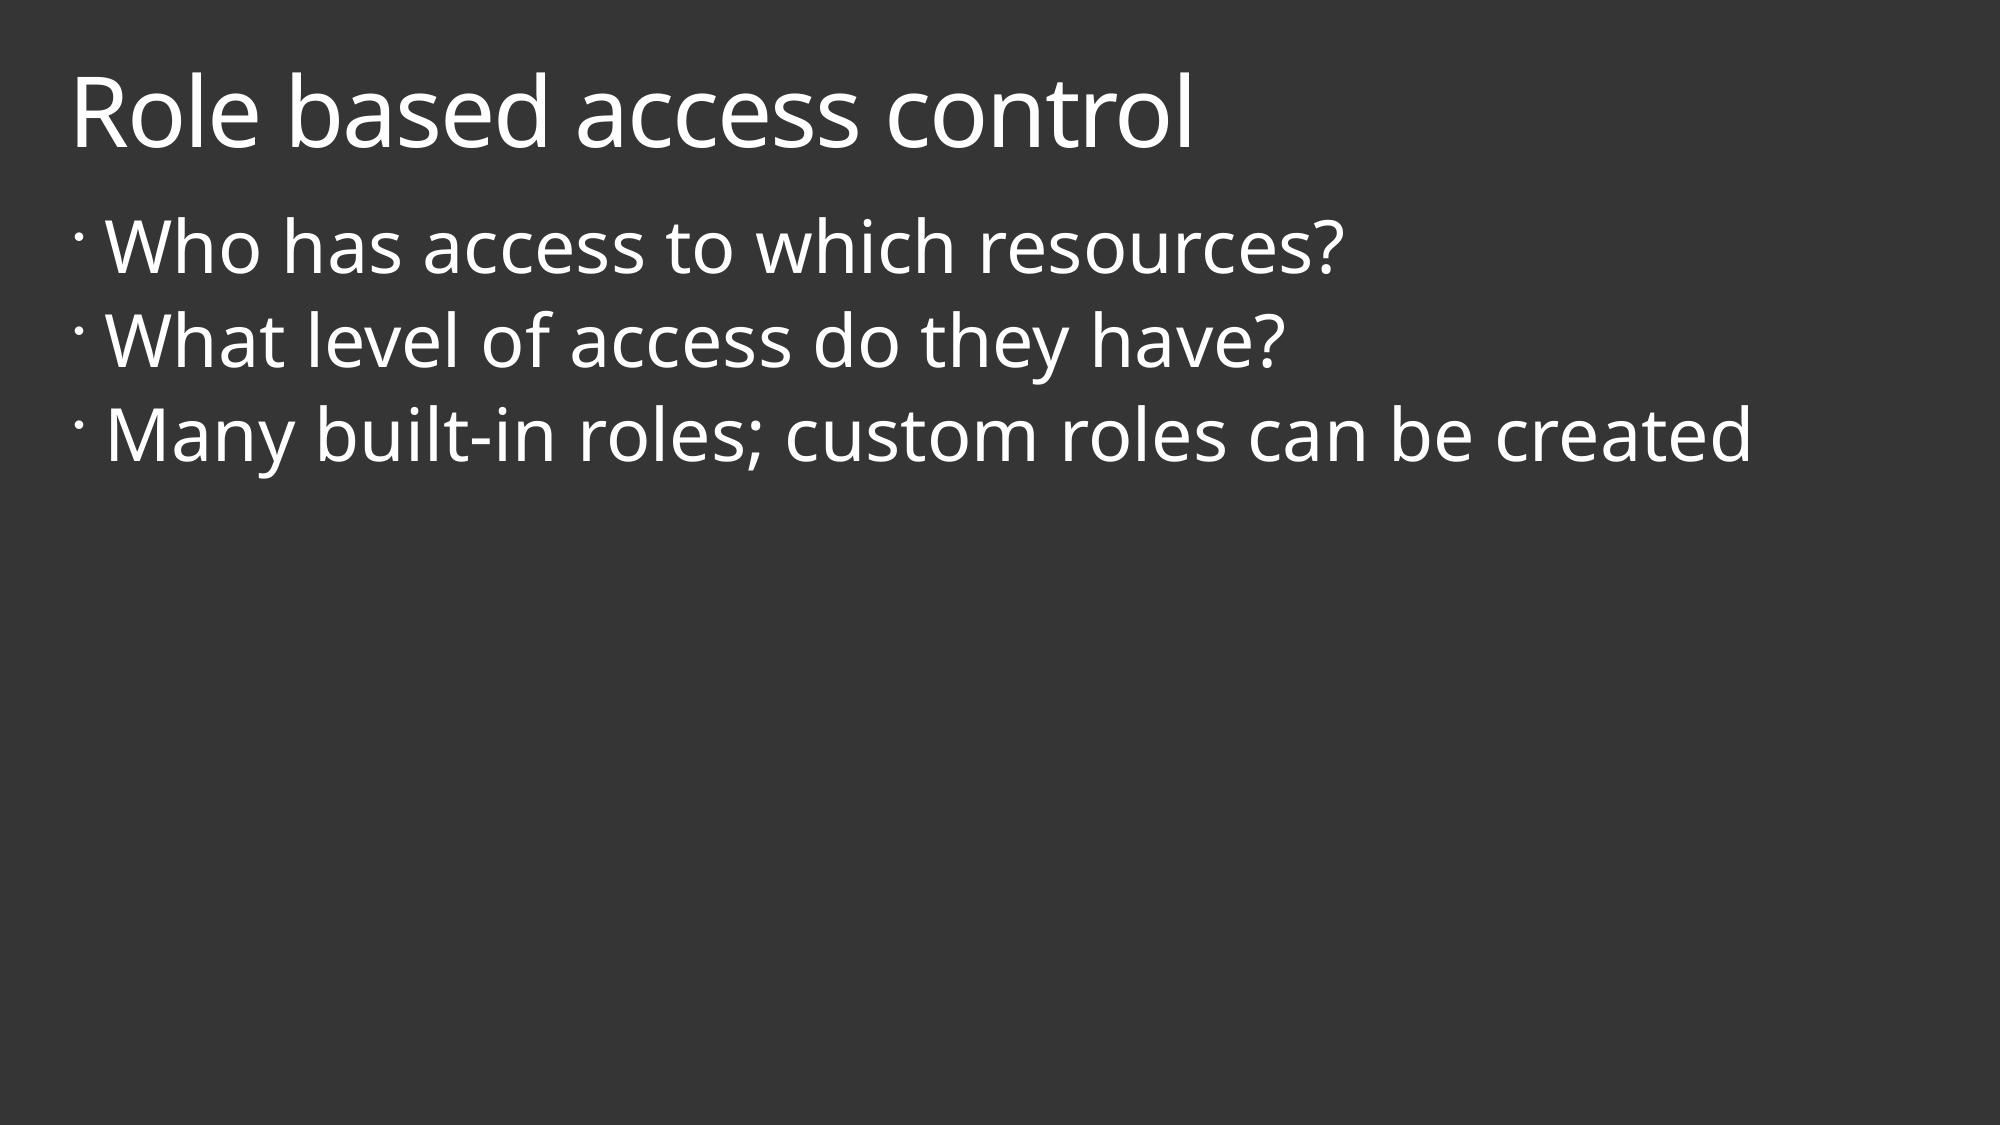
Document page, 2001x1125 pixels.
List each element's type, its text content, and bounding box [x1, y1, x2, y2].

title Role based access control [44, 47, 1957, 194]
list Who has access to which resources? What level of access do they have? Many built-in roles; custom roles can be created [44, 194, 1957, 502]
